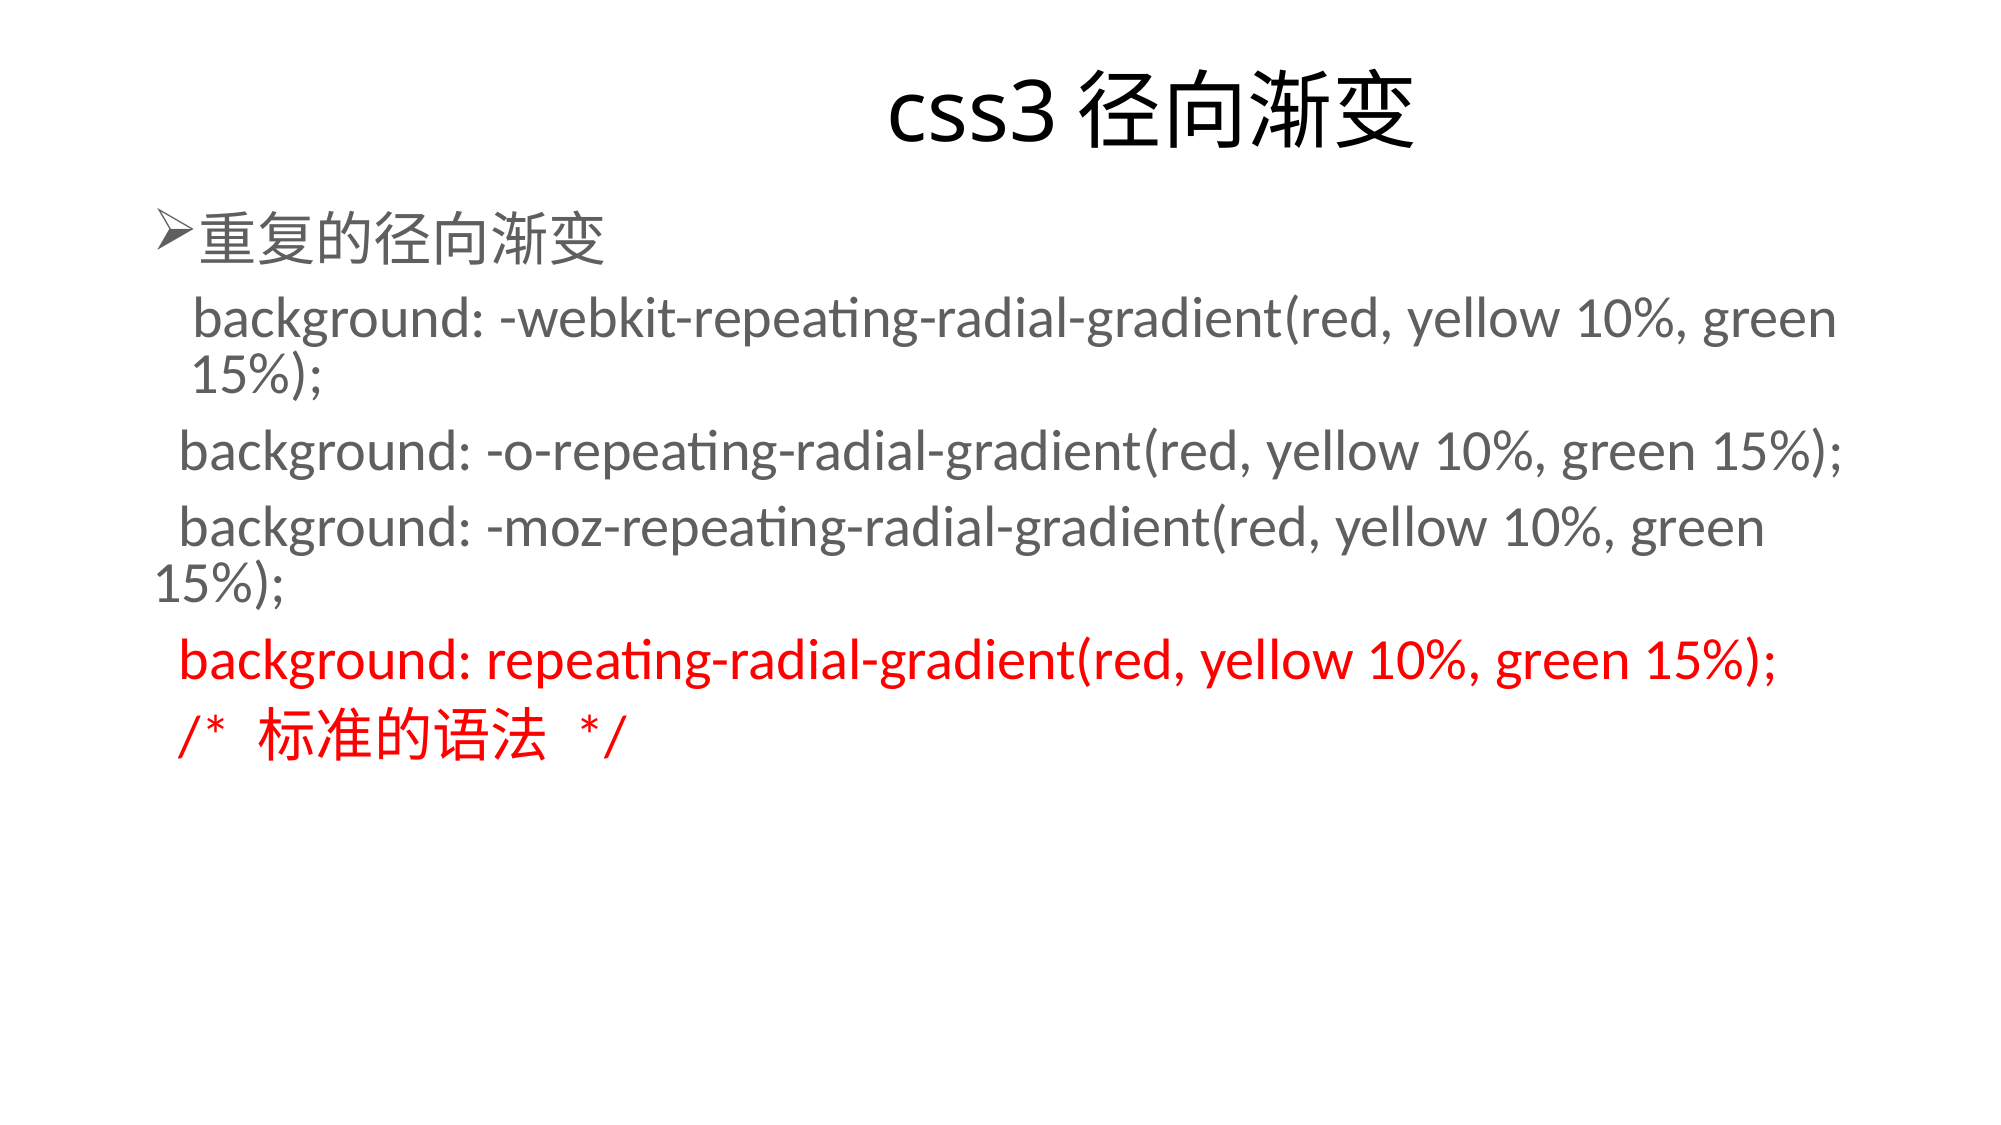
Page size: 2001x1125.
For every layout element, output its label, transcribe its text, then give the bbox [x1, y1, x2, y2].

list 重复的径向渐变 background: -webkit-repeating-radial-gradient(red, yellow 10%, green 15%); background: -o-repeating-radial-gradient(red, yellow 10%, green 15%); background: -moz-repeating-radial-gradient(red, yellow 10%, green 15%); background: repeating-radial-gradient(red, yellow 10%, green 15%); /* 标准的语法 */ [137, 208, 1863, 1014]
title css3径向渐变 [137, 59, 1863, 168]
